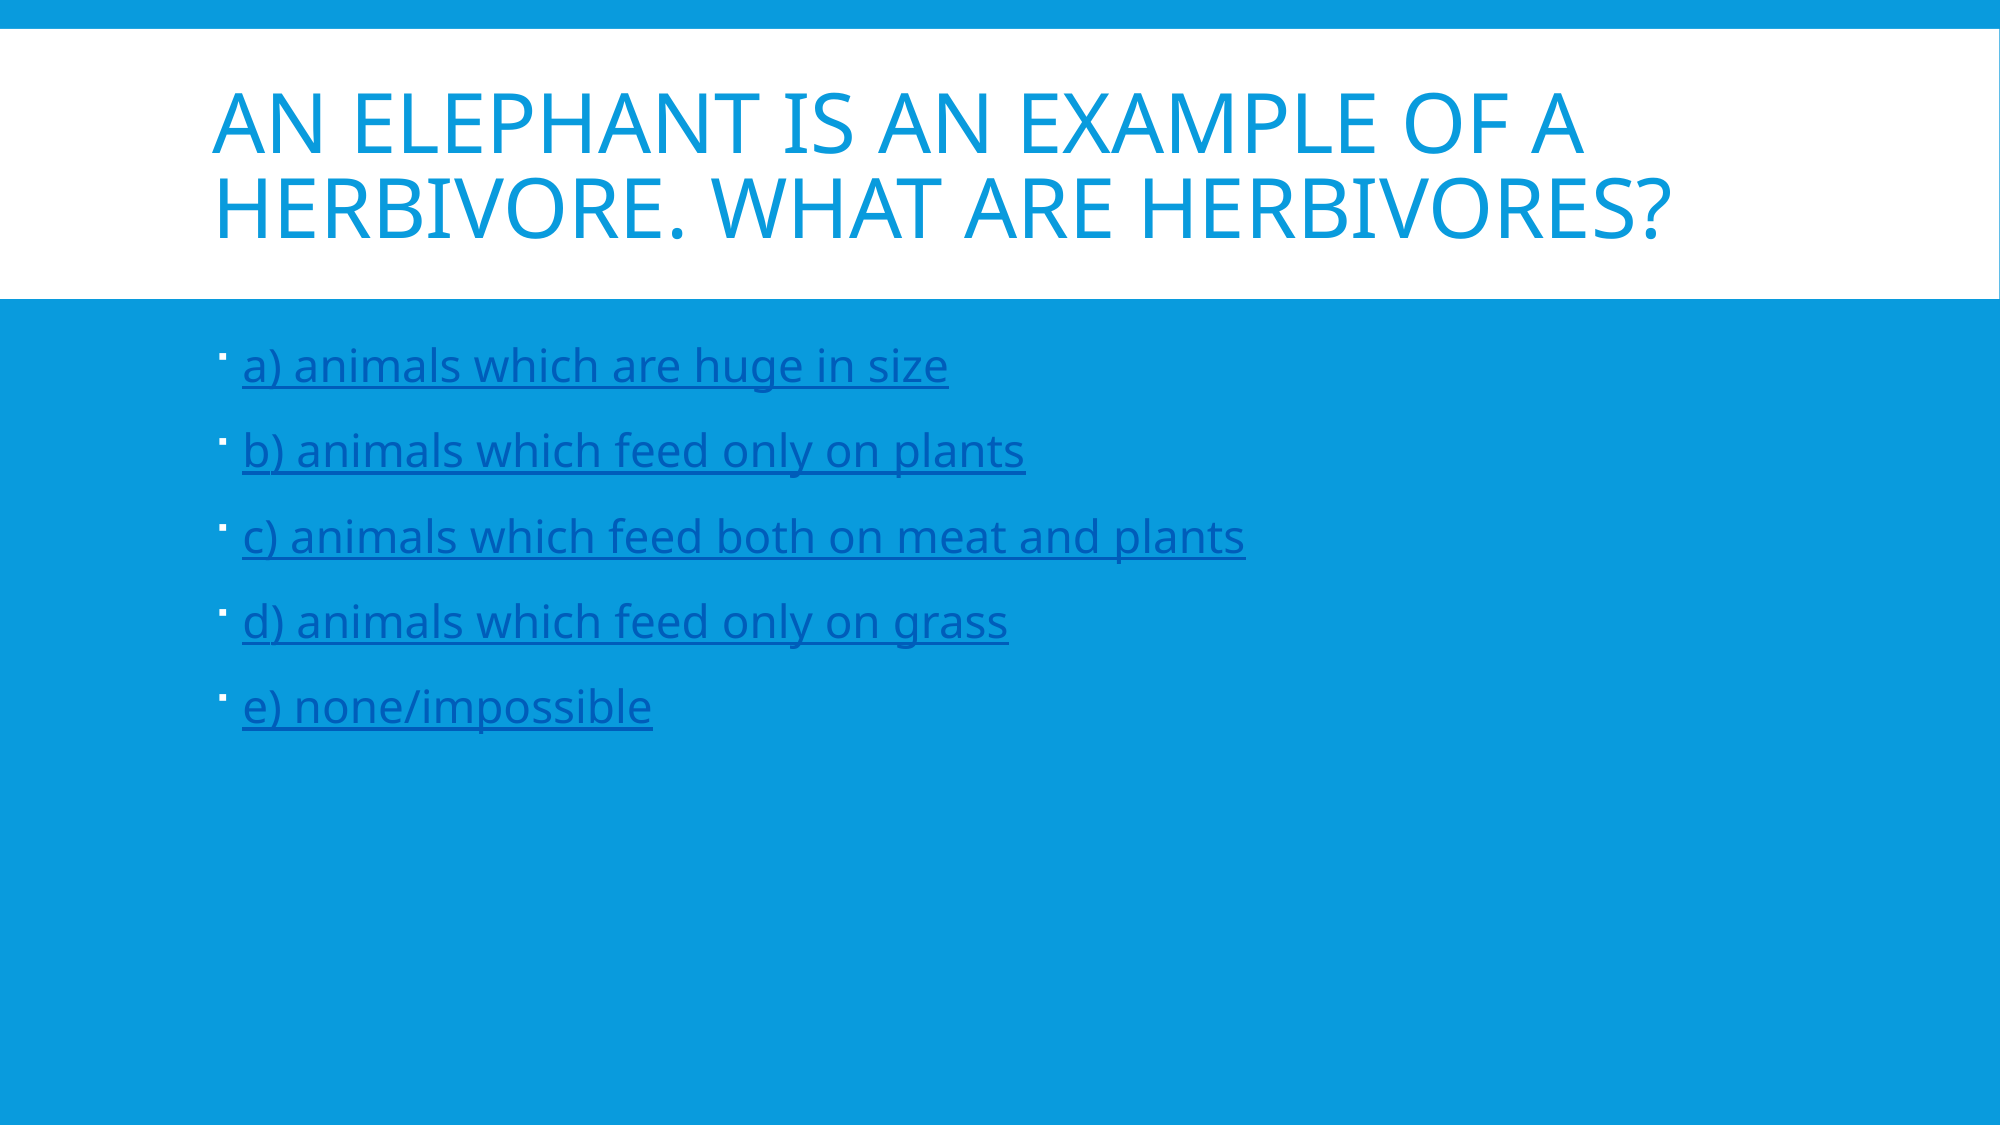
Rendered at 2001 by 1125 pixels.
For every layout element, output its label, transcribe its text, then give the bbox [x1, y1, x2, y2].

title An elephant is an example of a herbivore. What are herbivores? [197, 46, 1803, 295]
list a) animals which are huge in size b) animals which feed only on plants c) animals which feed both on meat and plants d) animals which feed only on grass e) none/impossible [197, 329, 1803, 1020]
